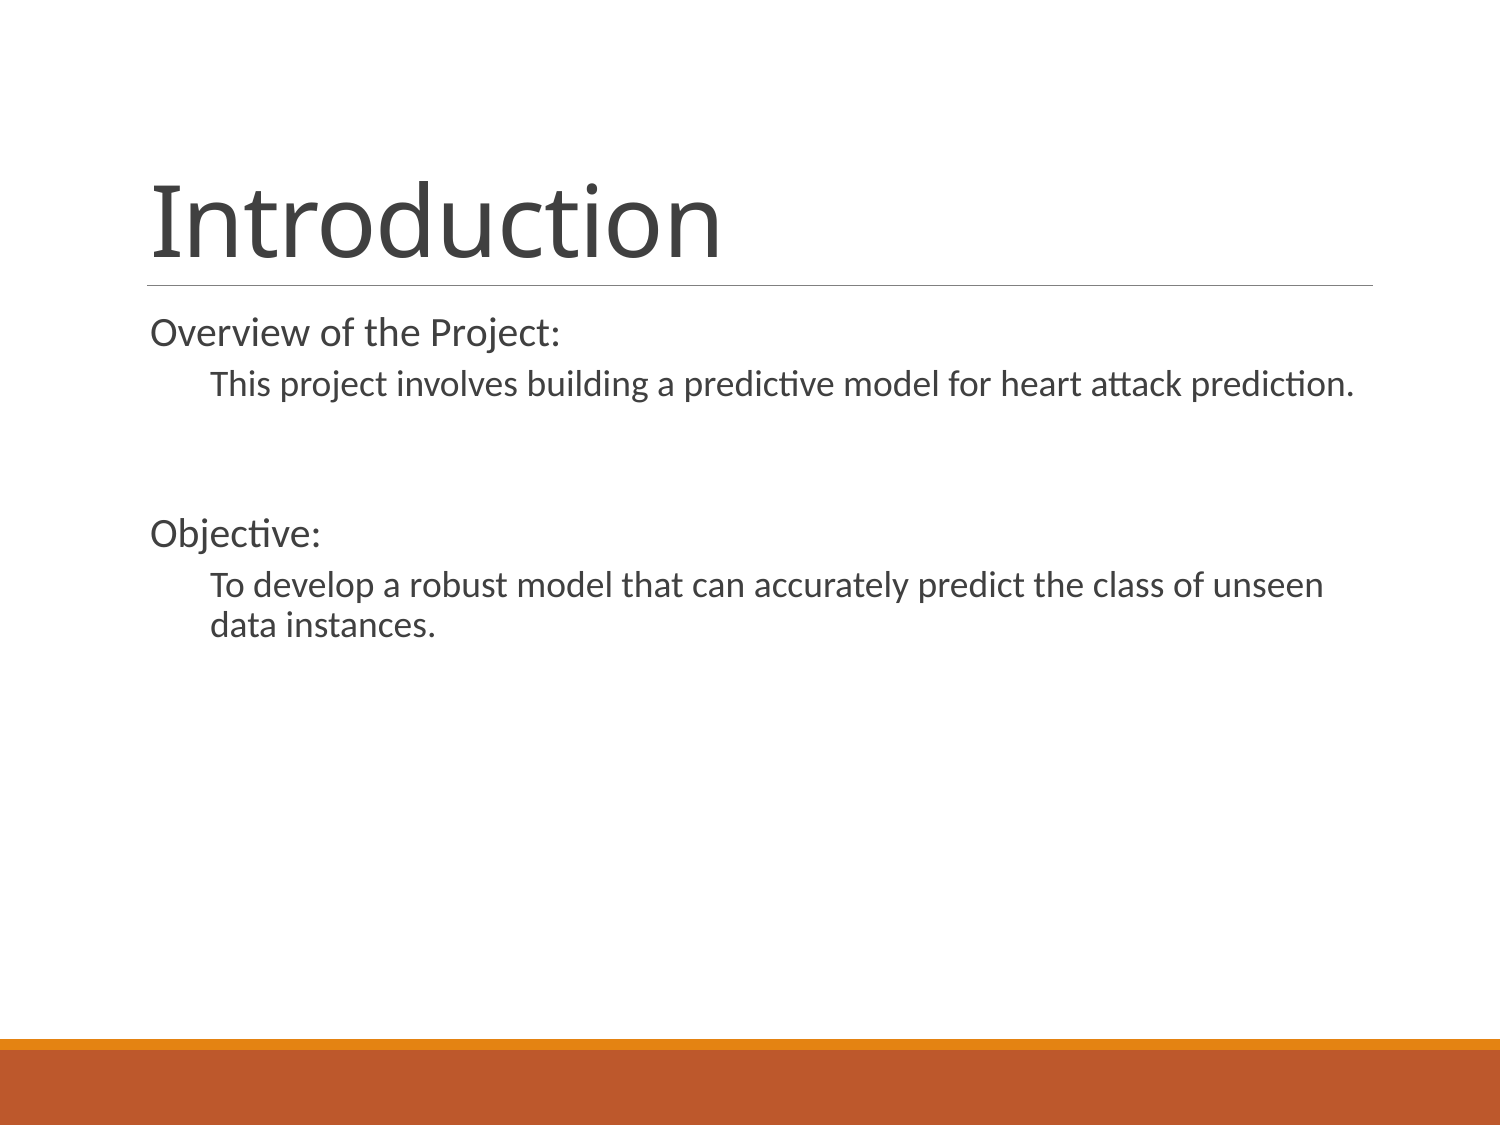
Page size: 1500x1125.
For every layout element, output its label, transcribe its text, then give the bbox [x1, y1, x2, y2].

title Introduction [135, 47, 1373, 285]
list Overview of the Project: This project involves building a predictive model for heart attack prediction. Objective: To develop a robust model that can accurately predict the class of unseen data instances. [135, 302, 1373, 963]
